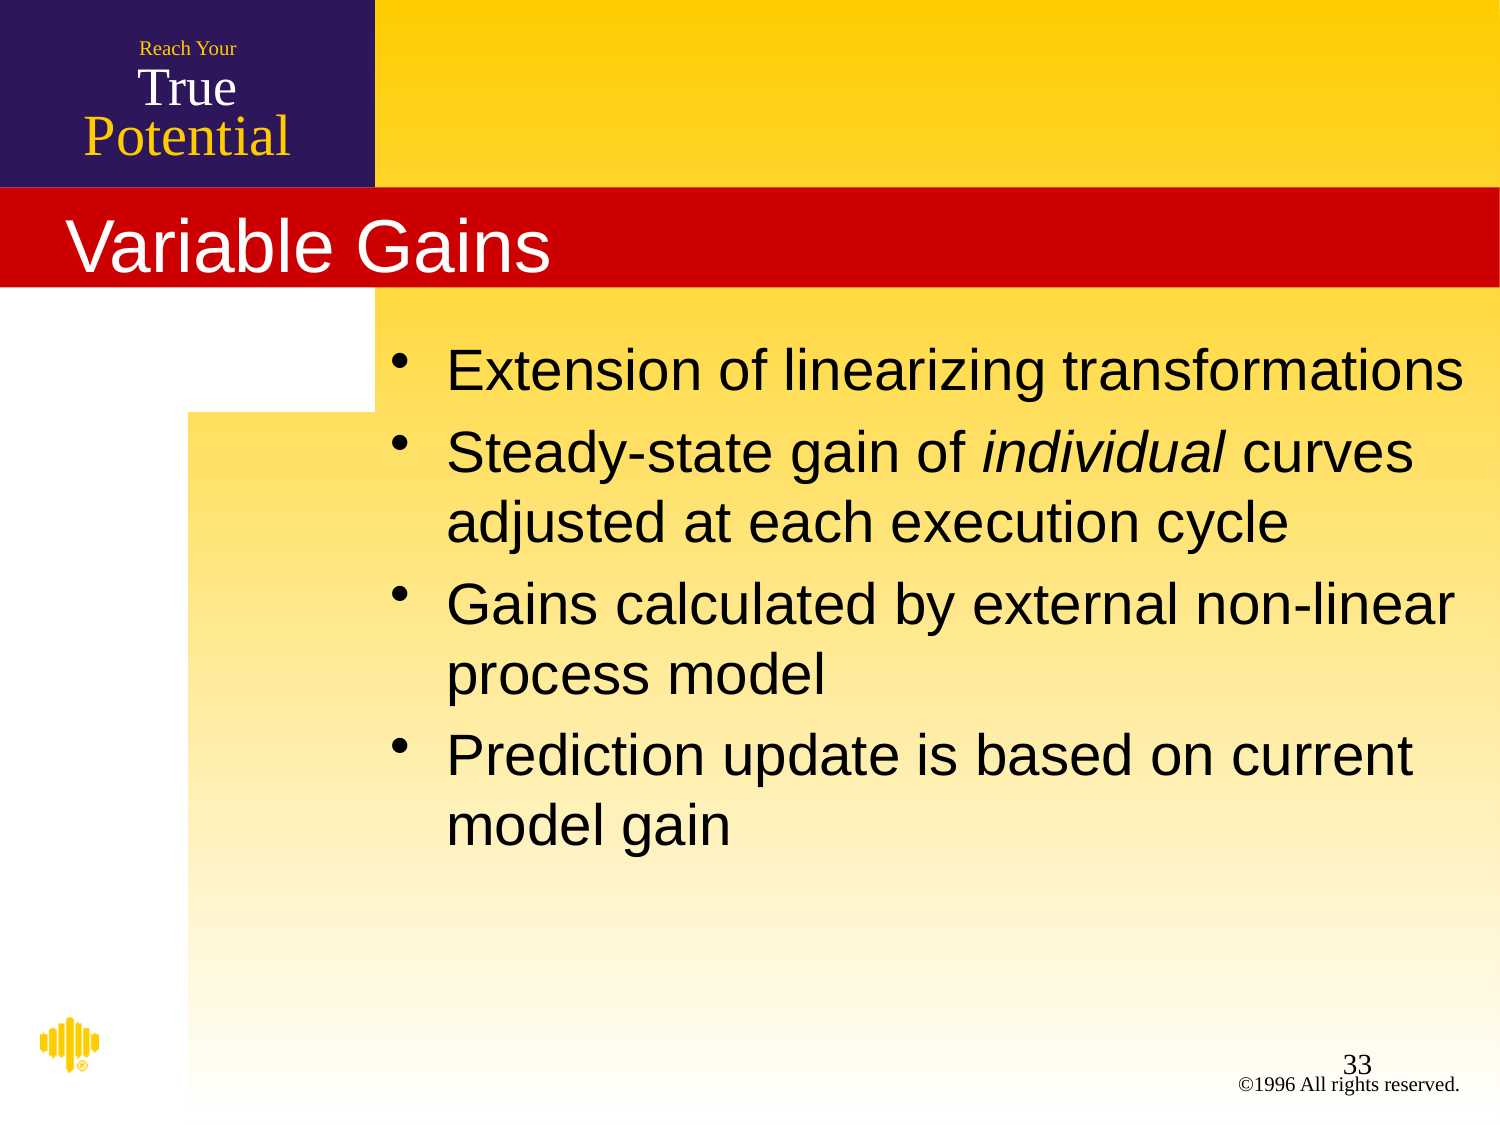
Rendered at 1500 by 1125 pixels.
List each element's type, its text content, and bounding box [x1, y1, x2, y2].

slide_number 33 [1074, 1024, 1388, 1101]
list Extension of linearizing transformations Steady-state gain of individual curves adjusted at each execution cycle Gains calculated by external non-linear process model Prediction update is based on current model gain [374, 324, 1500, 1001]
title Variable Gains [49, 208, 1500, 276]
